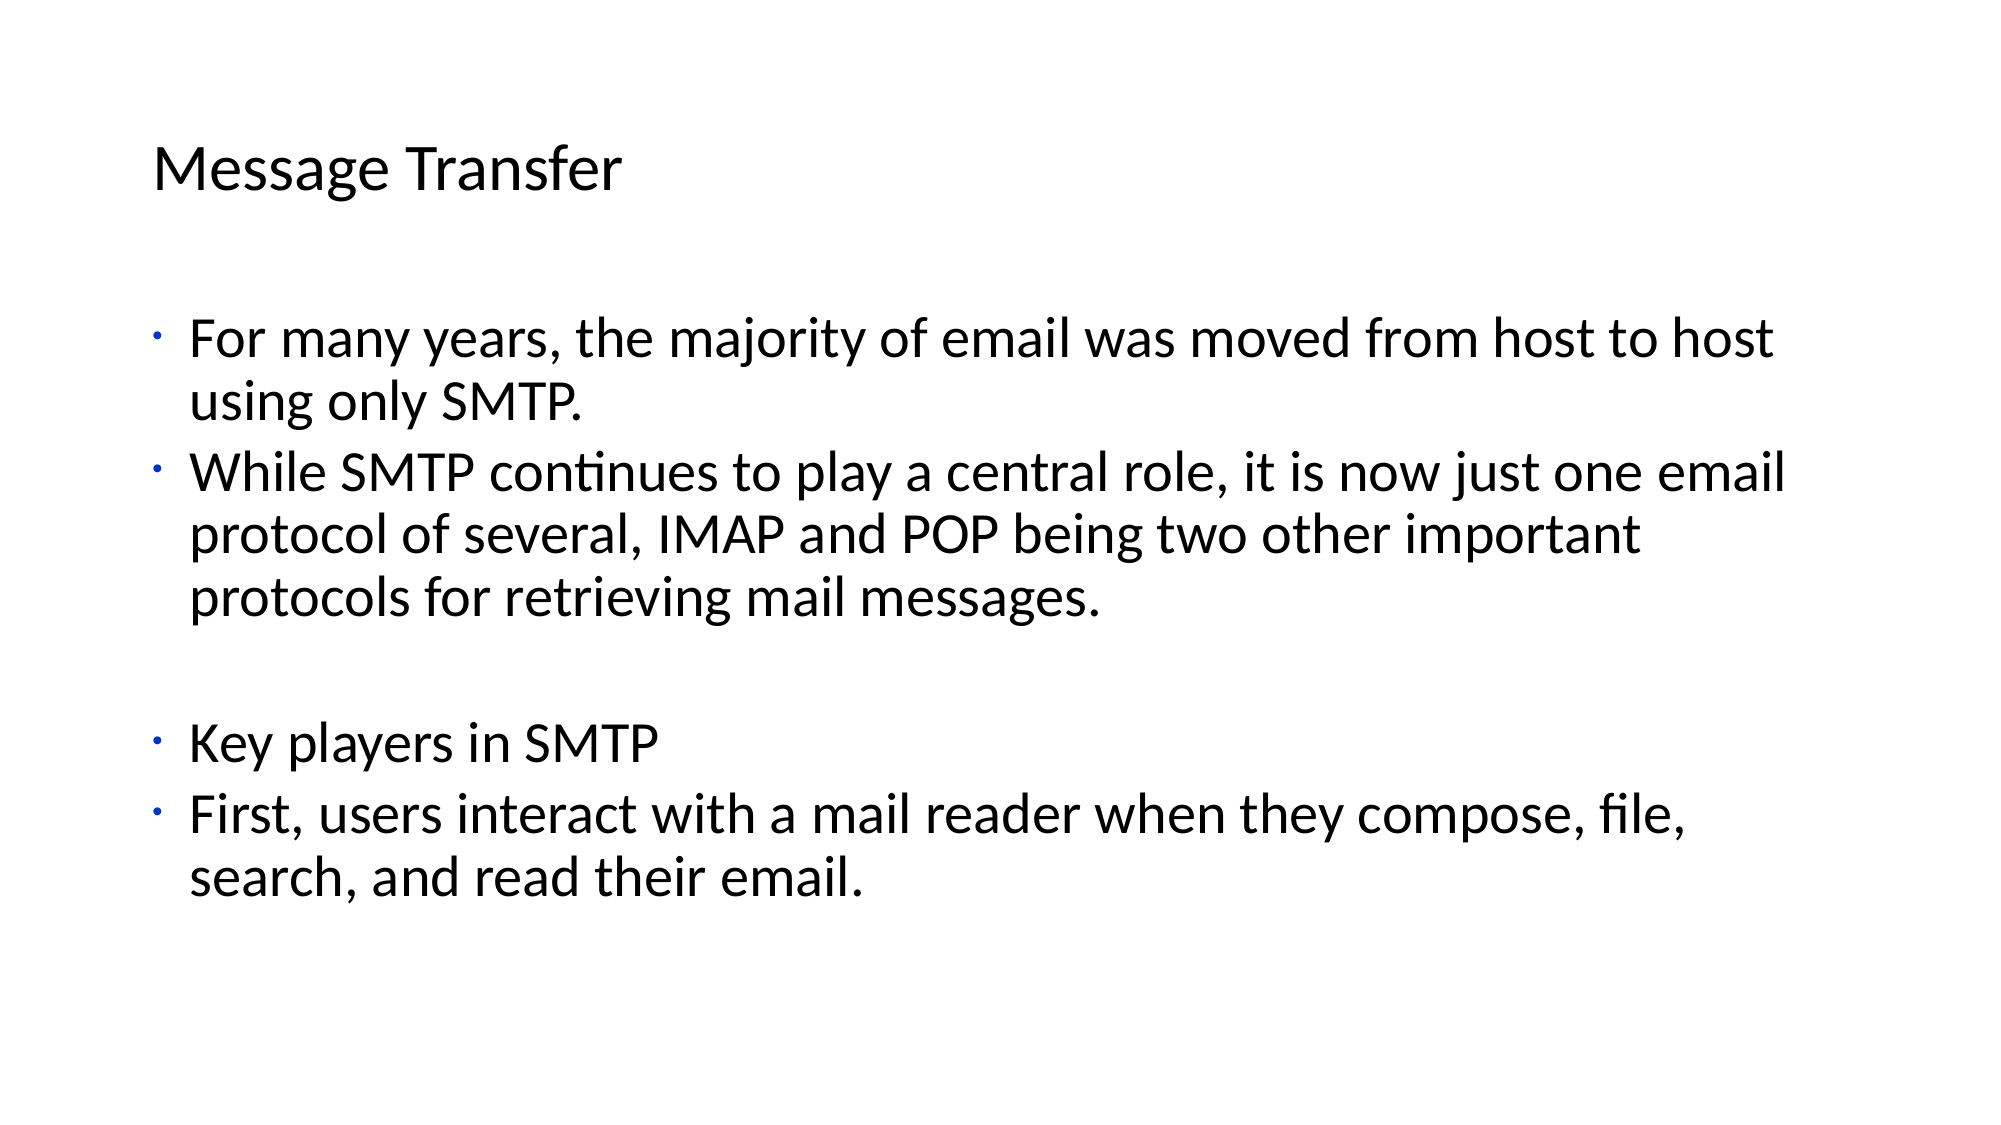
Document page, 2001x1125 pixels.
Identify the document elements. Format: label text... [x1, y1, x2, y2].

list For many years, the majority of email was moved from host to host using only SMTP. While SMTP continues to play a central role, it is now just one email protocol of several, IMAP and POP being two other important protocols for retrieving mail messages. Key players in SMTP First, users interact with a mail reader when they compose, file, search, and read their email. [137, 299, 1863, 1014]
title Message Transfer [137, 59, 1863, 278]
